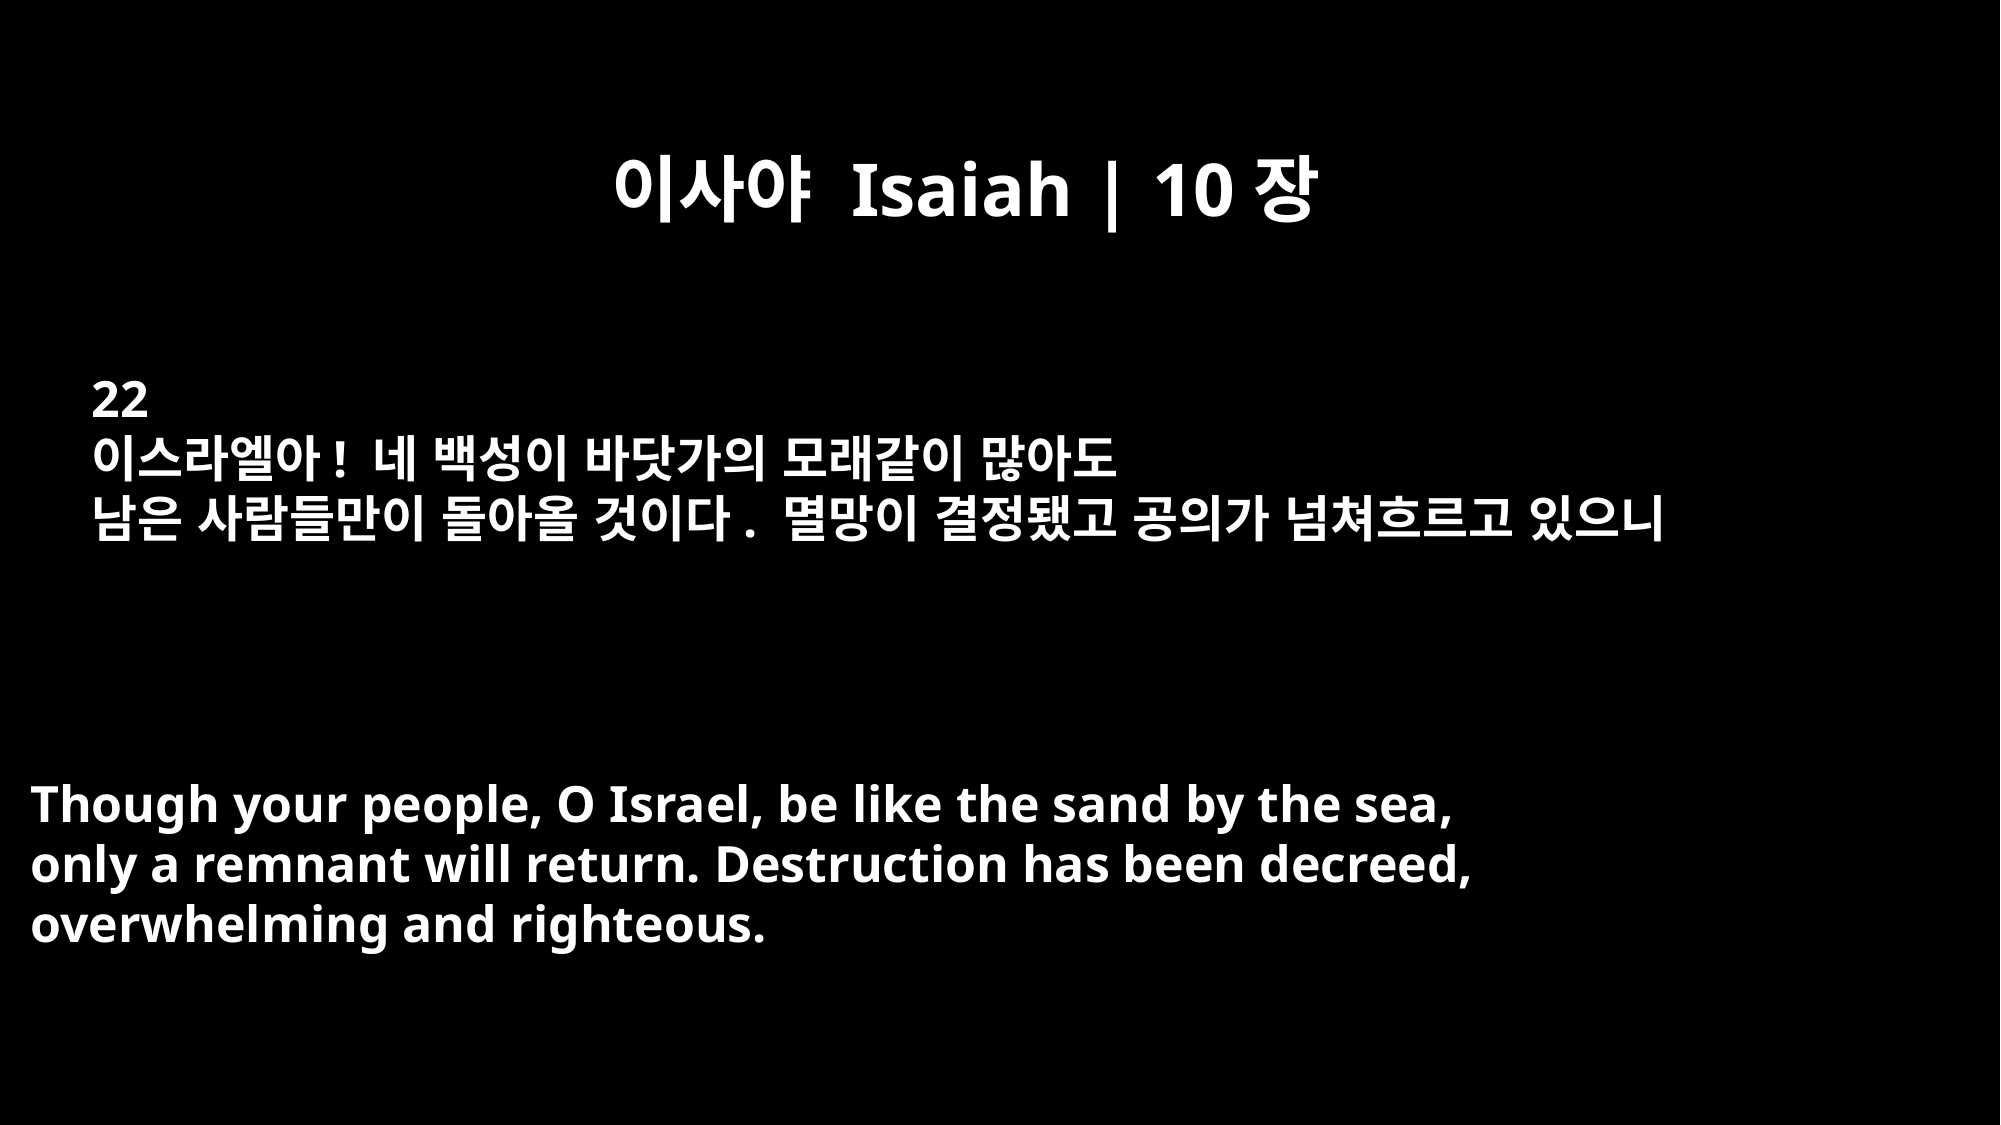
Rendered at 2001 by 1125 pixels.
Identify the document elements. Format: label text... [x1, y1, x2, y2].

text_box 22 이스라엘아! 네 백성이 바닷가의 모래같이 많아도 남은 사람들만이 돌아올 것이다. 멸망이 결정됐고 공의가 넘쳐흐르고 있으니 [76, 359, 1682, 555]
text_box 이사야 Isaiah | 10장 [596, 136, 1336, 239]
text_box Though your people, O Israel, be like the sand by the sea, only a remnant will return. Destruction has been decreed, overwhelming and righteous. [15, 764, 1489, 960]
